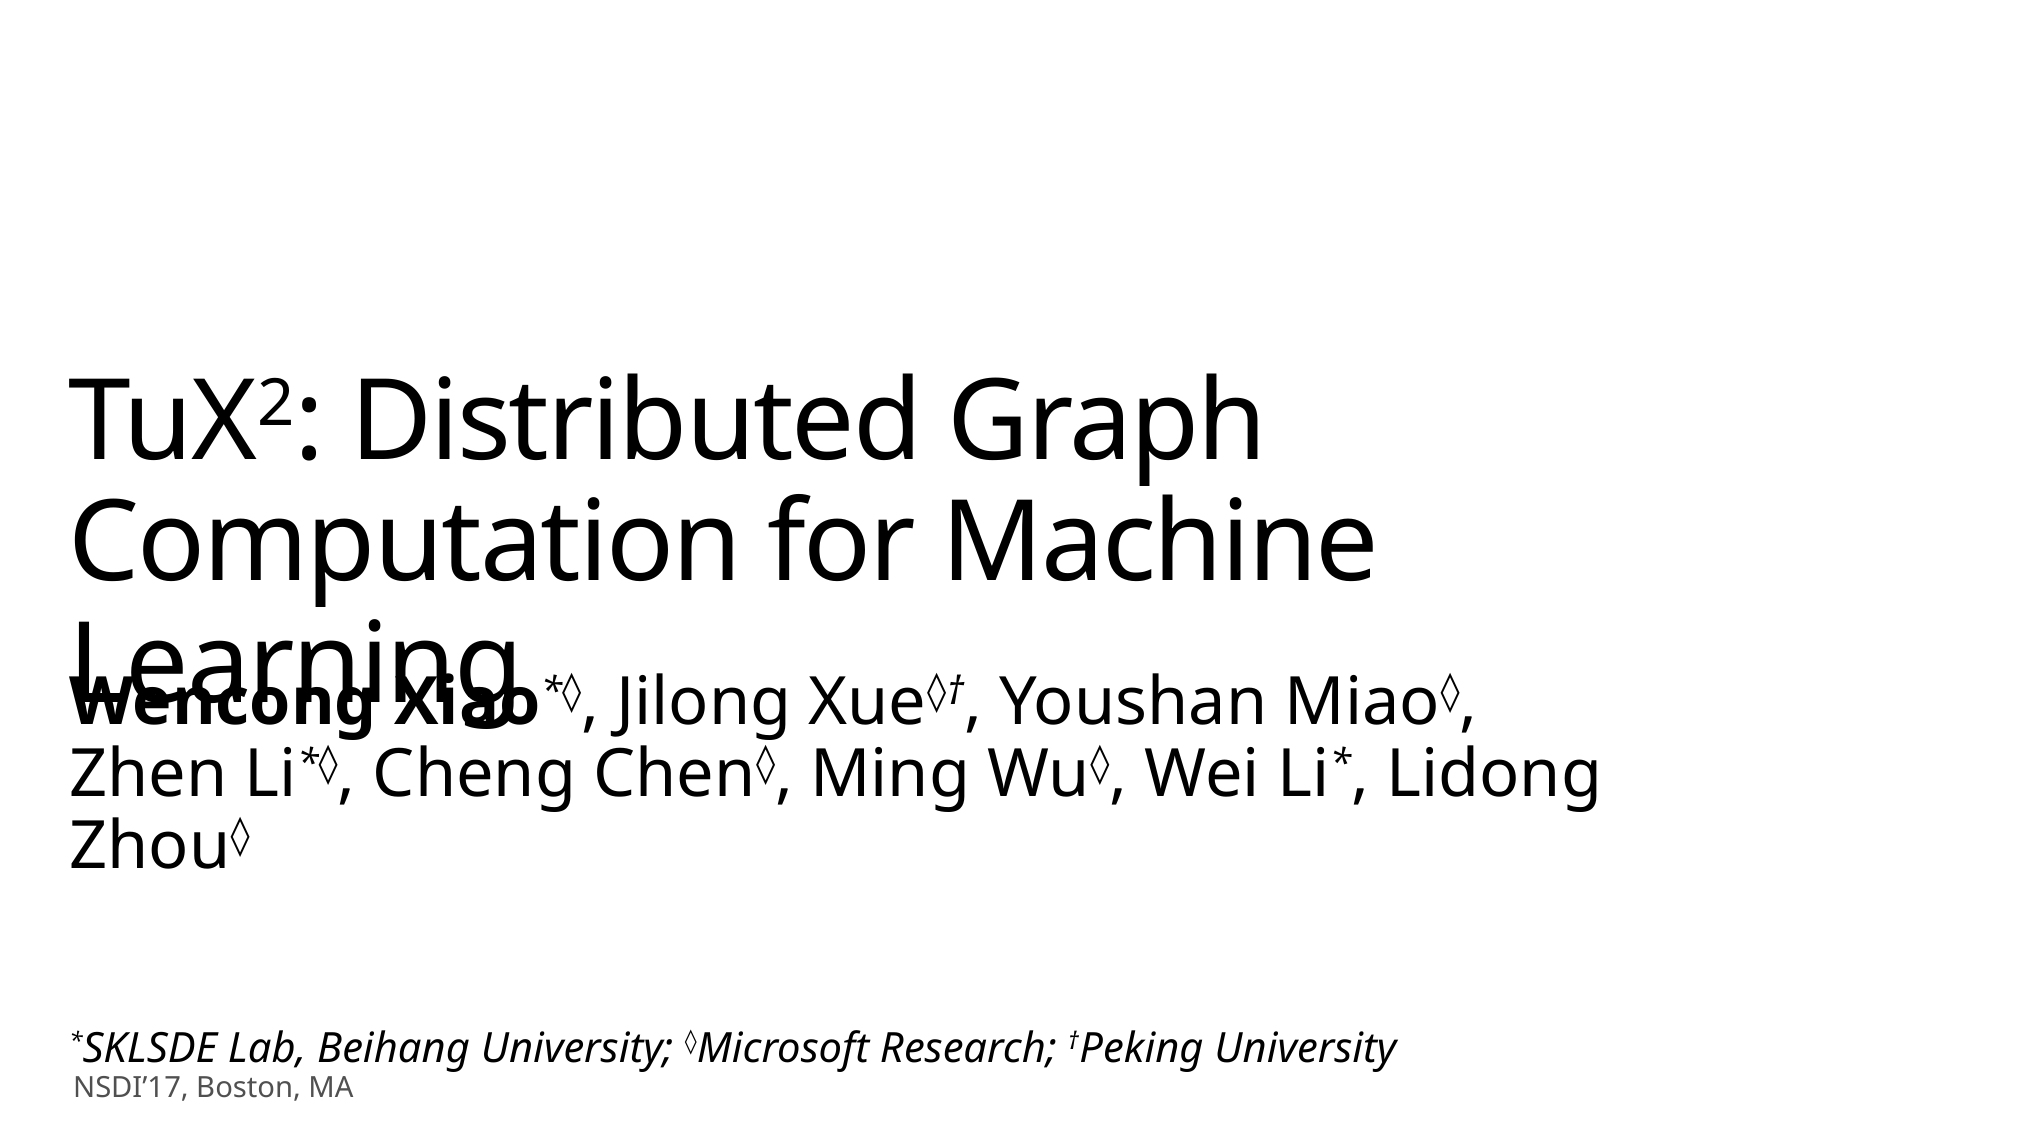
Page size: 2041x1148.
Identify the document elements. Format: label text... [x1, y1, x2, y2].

text_box NSDI’17, Boston, MA [50, 1061, 1071, 1111]
list Wencong Xiao*◊, Jilong Xue◊†, Youshan Miao◊, Zhen Li*◊, Cheng Chen◊, Ming Wu◊, Wei Li*, Lidong Zhou◊ *SKLSDE Lab, Beihang University; ◊Microsoft Research; †Peking University [45, 649, 1645, 949]
title TuX2: Distributed Graph Computation for Machine Learning [45, 347, 1795, 649]
